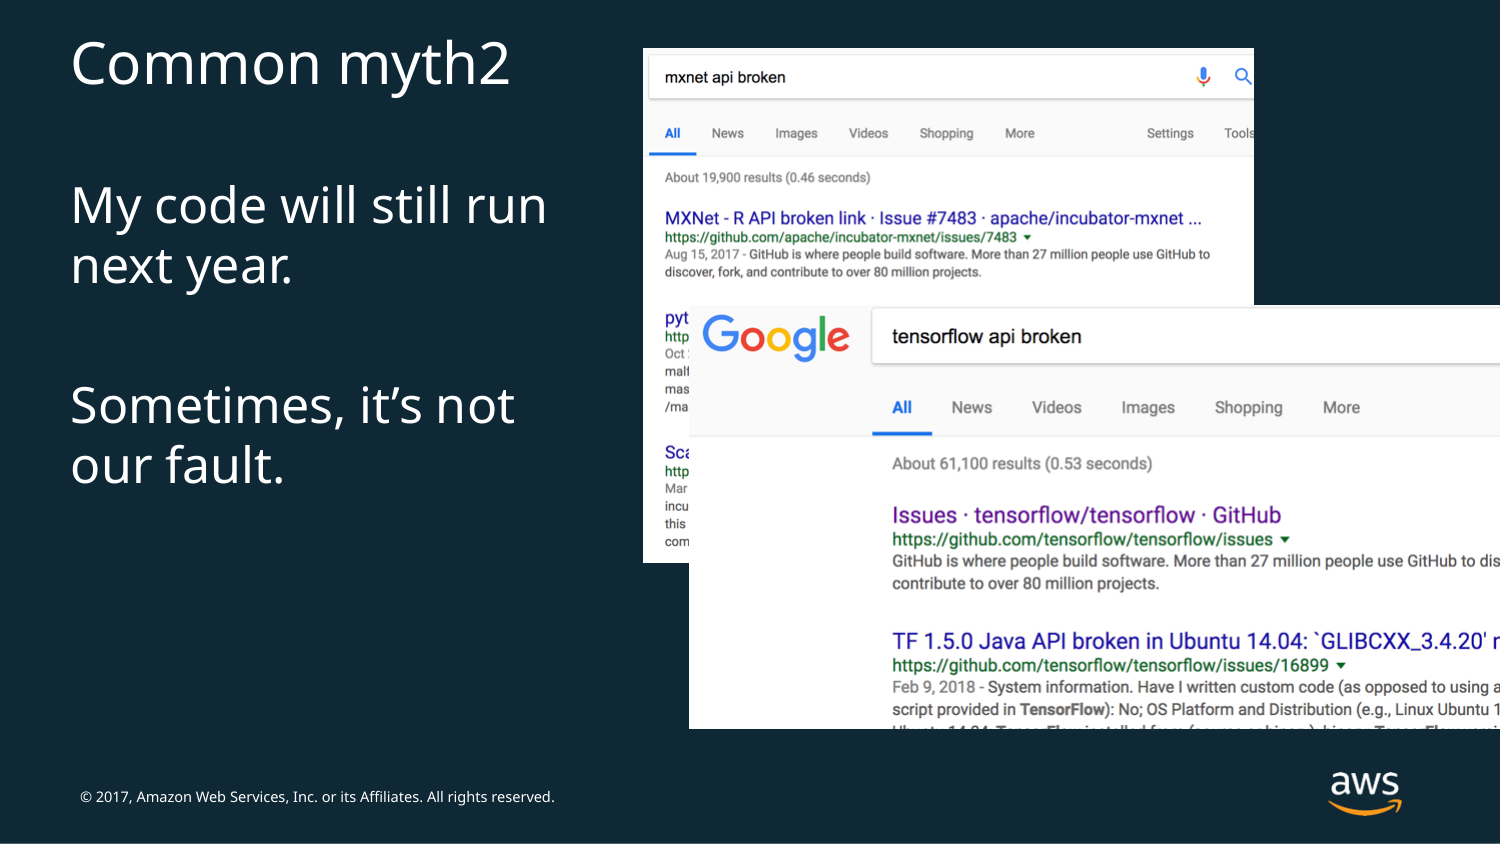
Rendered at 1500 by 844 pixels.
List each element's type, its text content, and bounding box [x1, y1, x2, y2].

picture [1328, 772, 1402, 816]
list My code will still run next year. Sometimes, it’s not our fault. [55, 165, 583, 749]
title Common myth2 [55, 18, 1402, 109]
picture [643, 47, 1500, 730]
